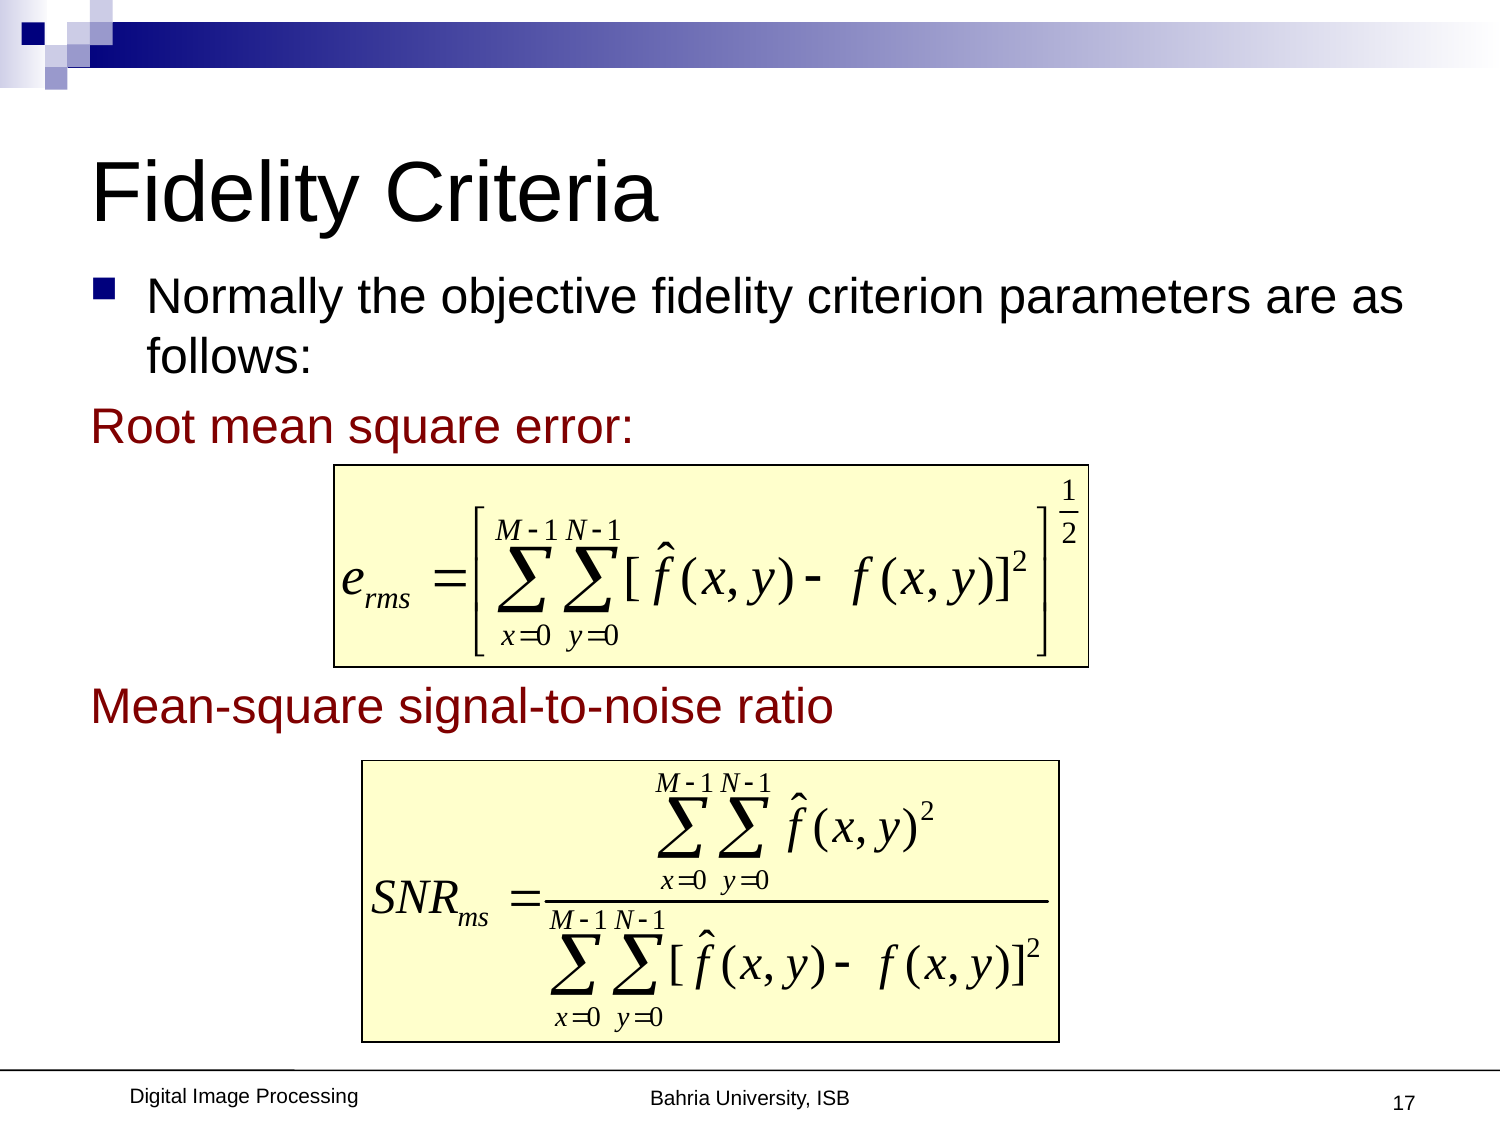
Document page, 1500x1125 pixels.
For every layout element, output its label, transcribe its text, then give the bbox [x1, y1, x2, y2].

slide_number 17 [1080, 1046, 1431, 1123]
title Fidelity Criteria [74, 74, 1426, 255]
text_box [334, 465, 1089, 667]
list Normally the objective fidelity criterion parameters are as follows: Root mean square error: Mean-square signal-to-noise ratio [74, 255, 1426, 980]
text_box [362, 761, 1059, 1042]
